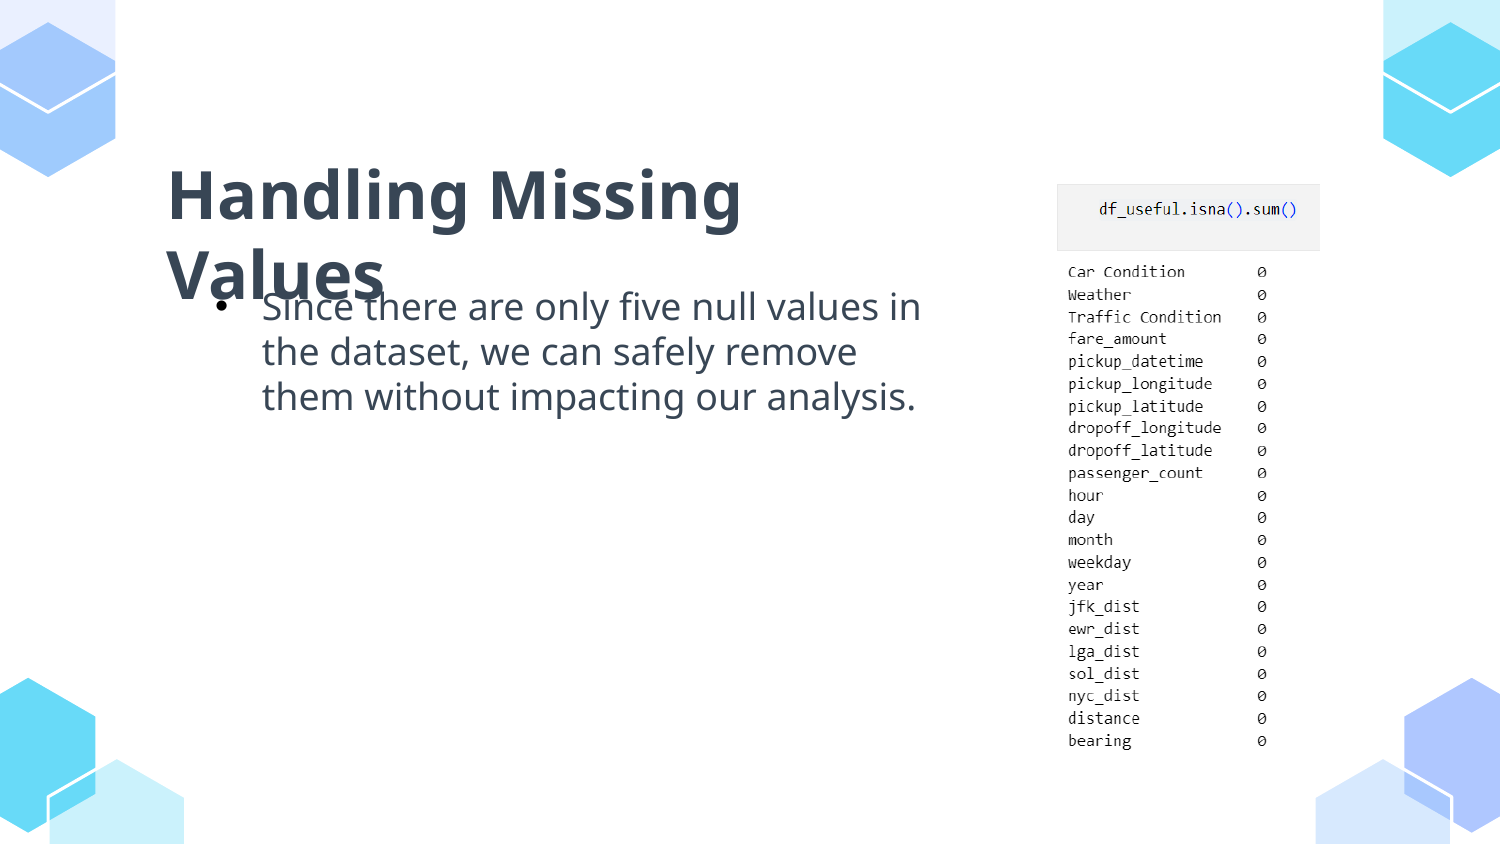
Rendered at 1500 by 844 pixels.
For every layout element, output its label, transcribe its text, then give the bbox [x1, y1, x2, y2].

text_box Since there are only five null values in the dataset, we can safely remove them without impacting our analysis. [200, 275, 939, 425]
text_box Handling Missing Values [151, 137, 968, 232]
picture [1056, 184, 1321, 756]
